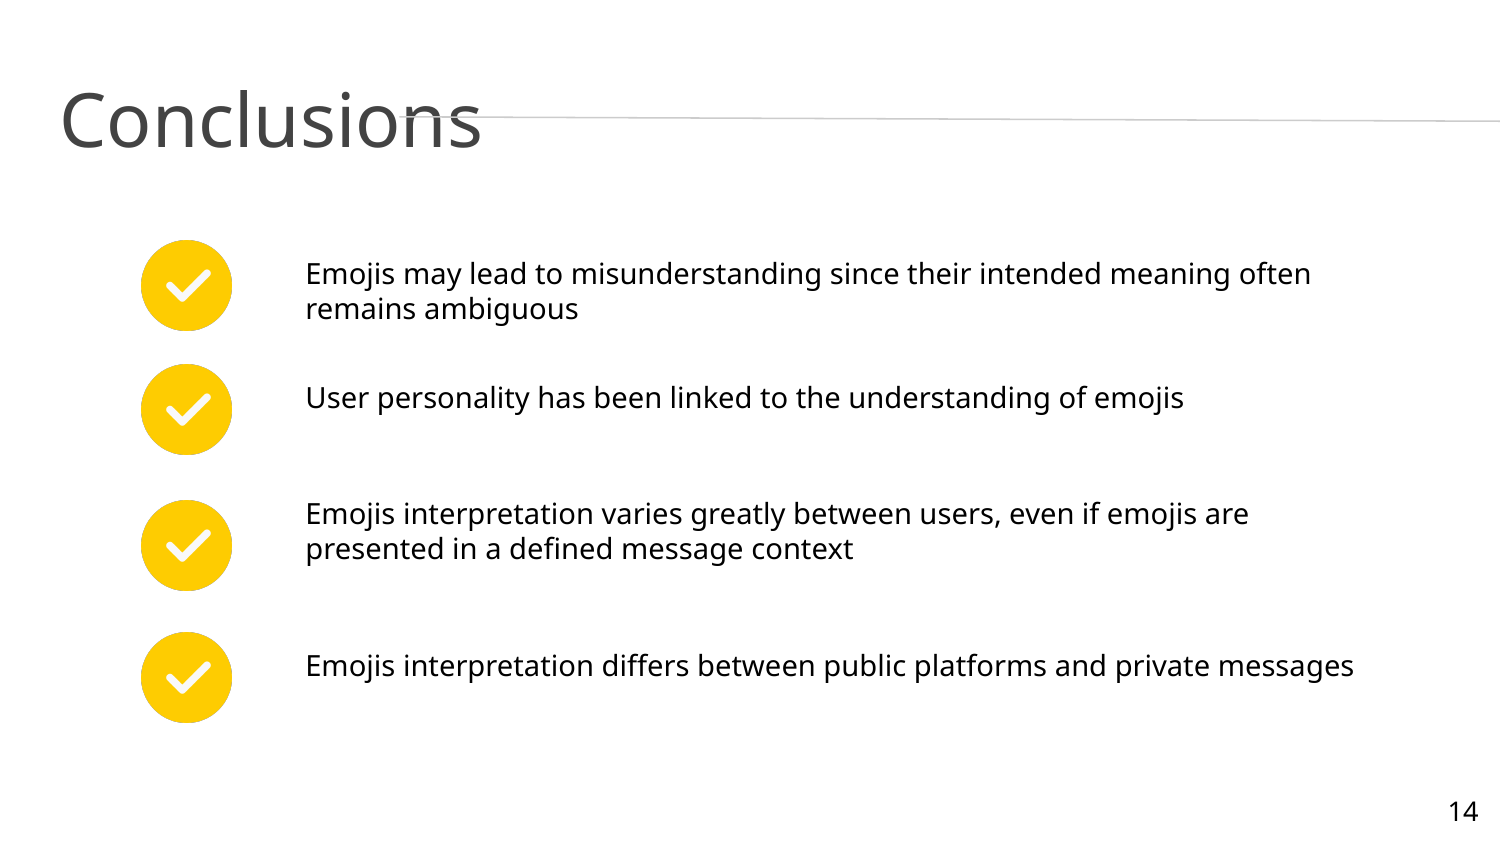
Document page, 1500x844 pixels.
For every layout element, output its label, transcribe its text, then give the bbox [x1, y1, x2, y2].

list User personality has been linked to the understanding of emojis [290, 364, 1404, 455]
picture [141, 364, 232, 455]
list Emojis interpretation differs between public platforms and private messages [290, 632, 1404, 723]
picture [141, 500, 232, 591]
slide_number ‹#› [1403, 779, 1494, 844]
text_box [399, 116, 1500, 122]
picture [141, 240, 232, 331]
list Emojis interpretation varies greatly between users, even if emojis are presented in a defined message context [290, 480, 1404, 571]
title Conclusions [44, 22, 850, 213]
picture [141, 632, 232, 723]
list Emojis may lead to misunderstanding since their intended meaning often remains ambiguous [290, 240, 1404, 331]
